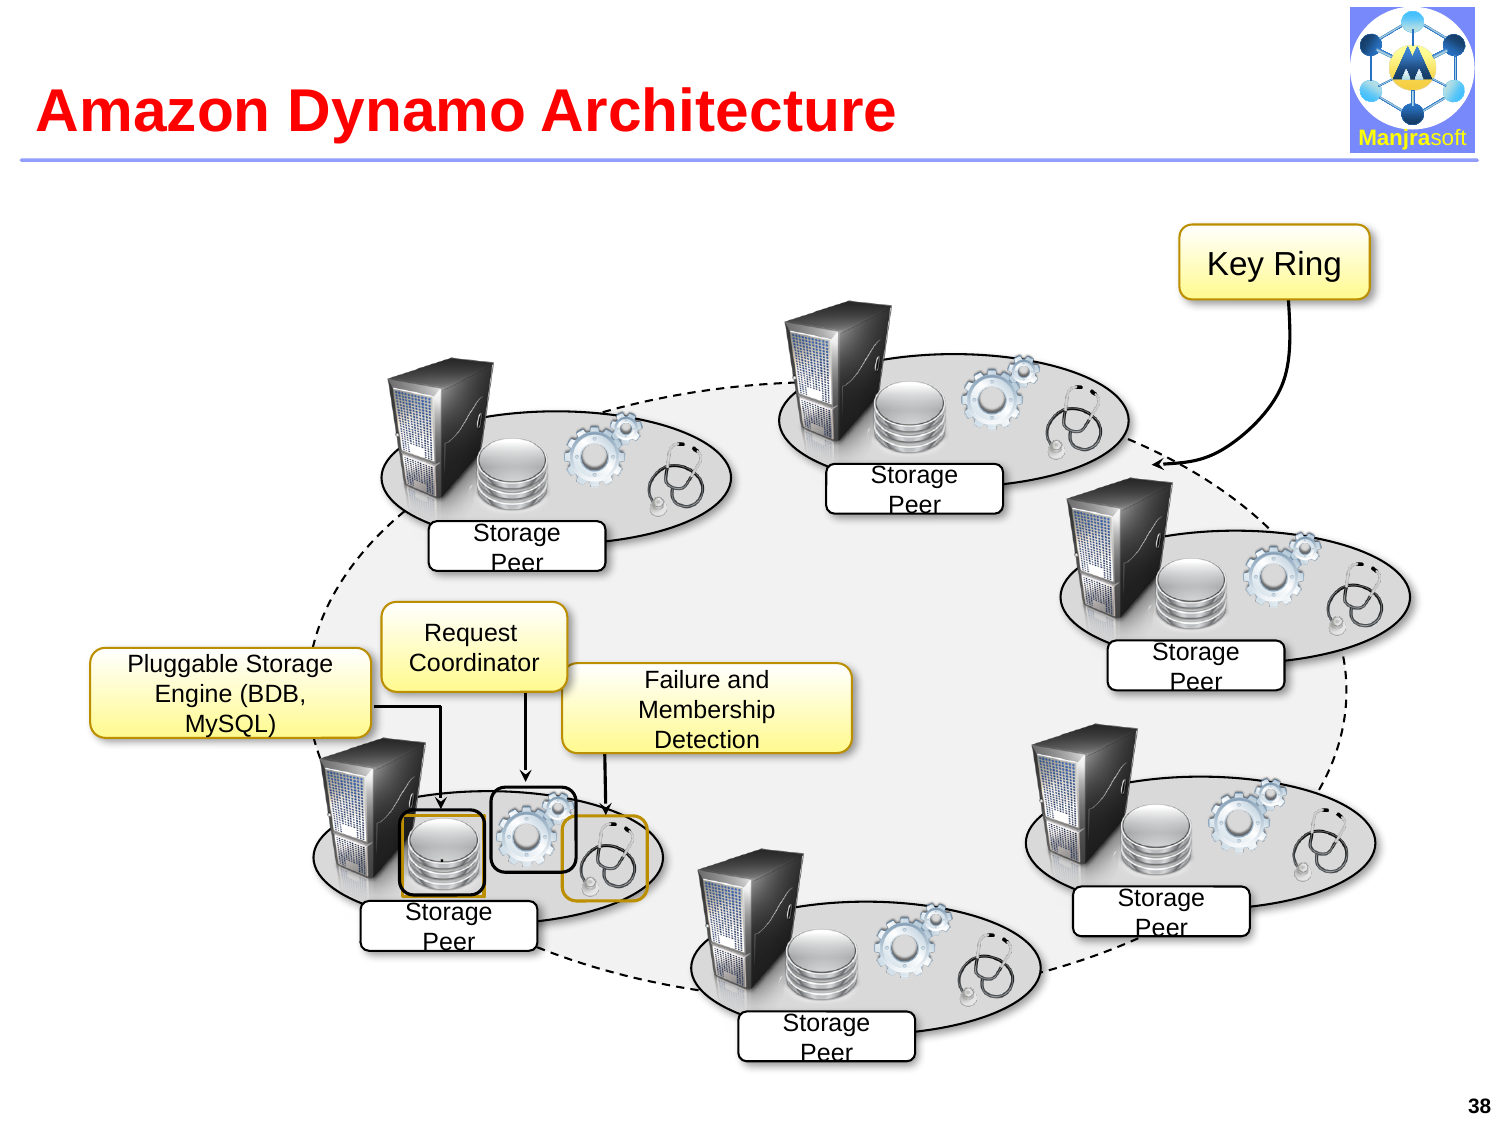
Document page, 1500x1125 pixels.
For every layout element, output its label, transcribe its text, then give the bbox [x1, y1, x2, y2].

title Amazon Dynamo Architecture [26, 0, 1479, 145]
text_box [79, 189, 1438, 1088]
slide_number 38 [1364, 1093, 1500, 1120]
